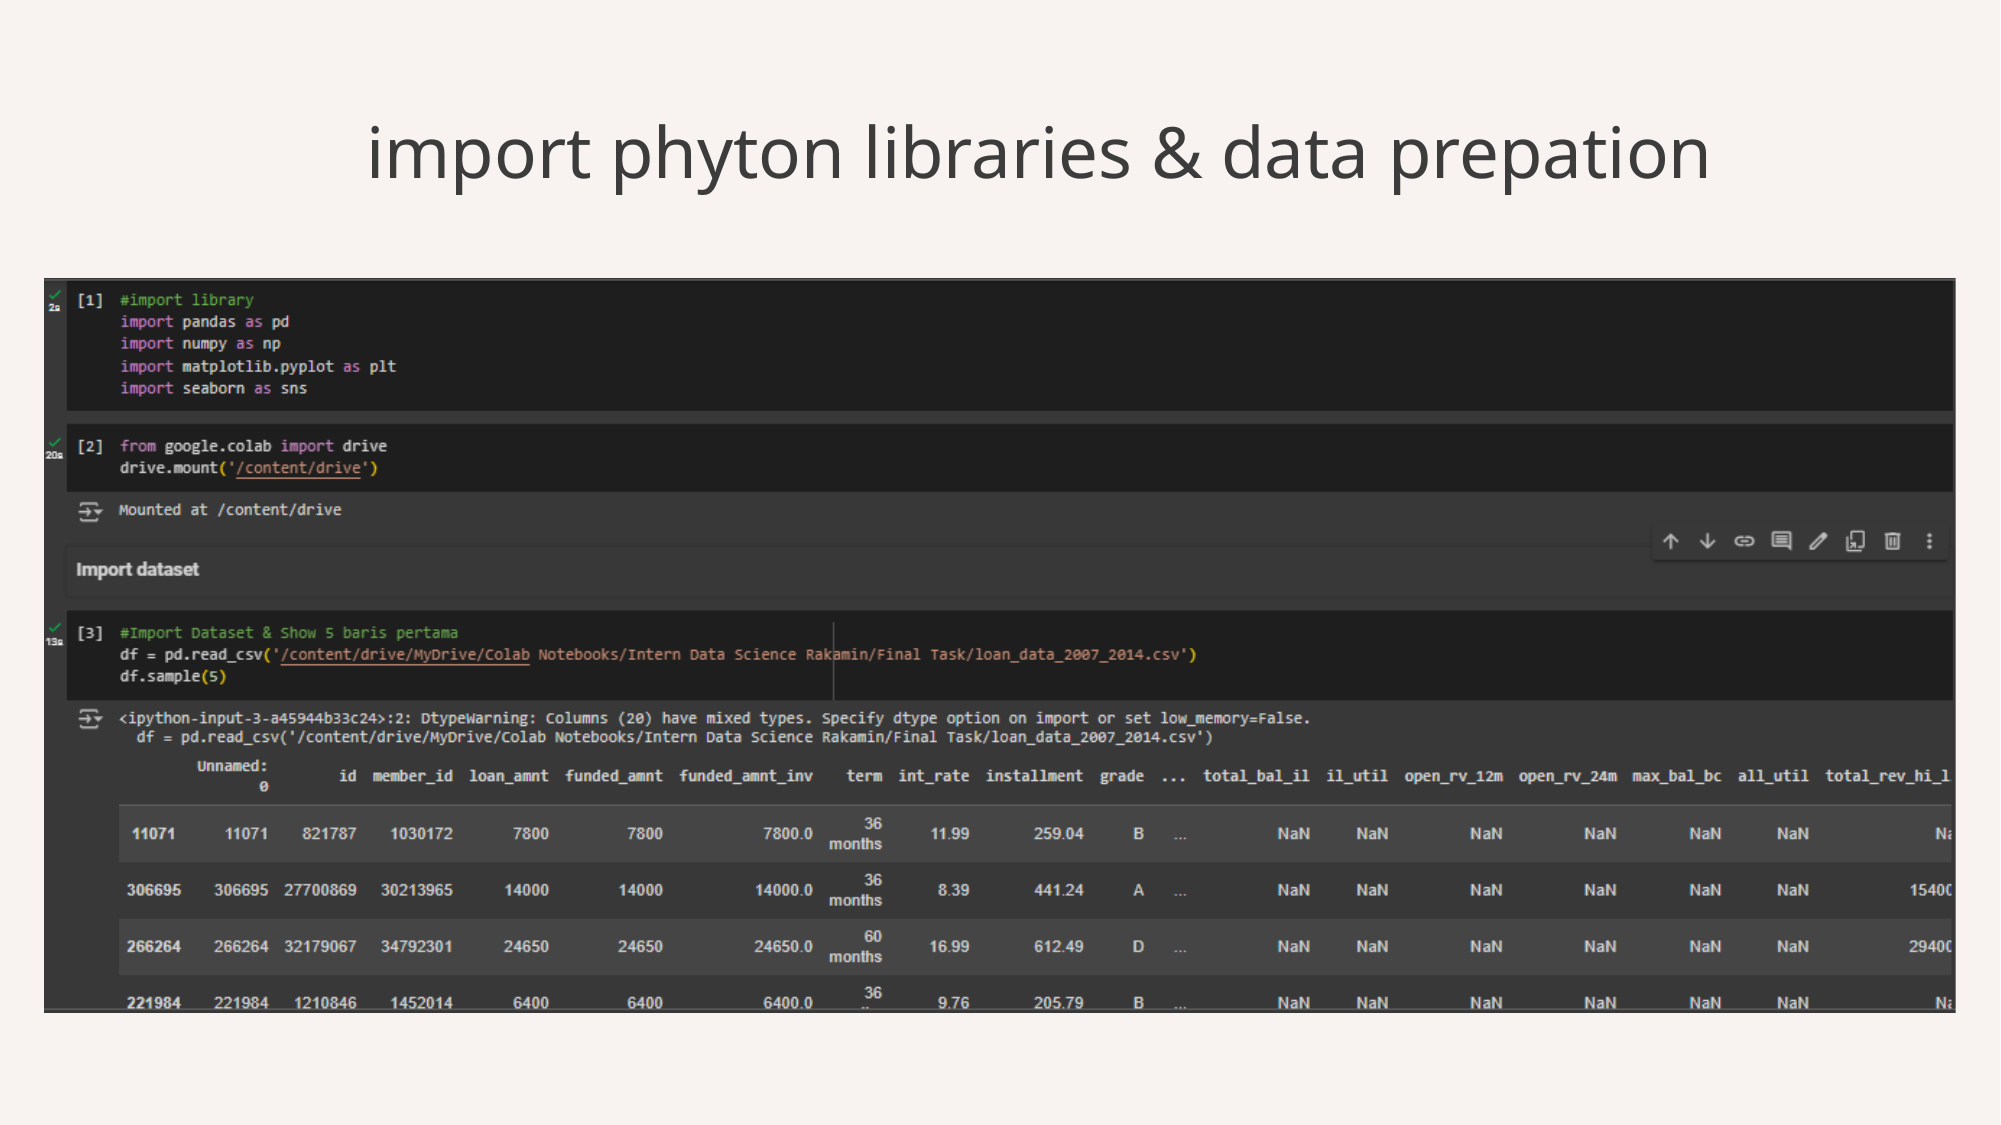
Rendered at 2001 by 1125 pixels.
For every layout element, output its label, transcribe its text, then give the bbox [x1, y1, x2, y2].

text_box import phyton libraries & data prepation [352, 117, 1747, 193]
text_box [44, 278, 1956, 1013]
